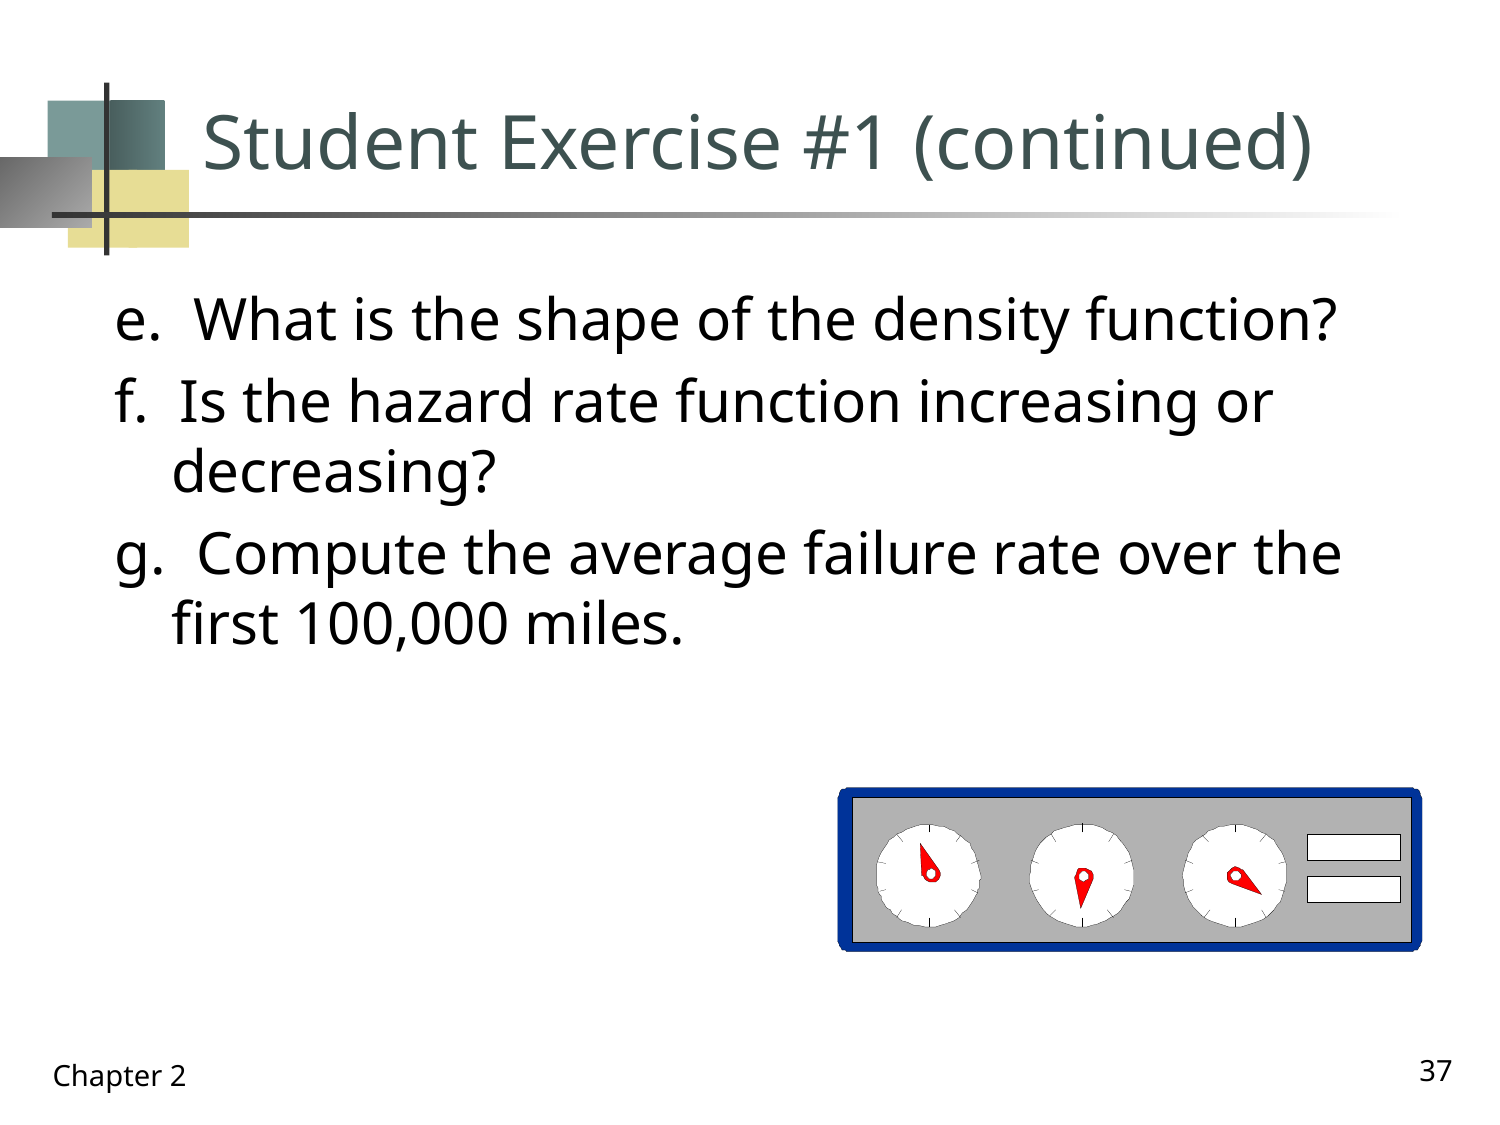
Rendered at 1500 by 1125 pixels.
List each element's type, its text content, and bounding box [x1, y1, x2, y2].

slide_number Chapter 2 [37, 1024, 351, 1101]
list e. What is the shape of the density function? f. Is the hazard rate function increasing or decreasing? g. Compute the average failure rate over the first 100,000 miles. [99, 275, 1373, 948]
slide_number 37 [1154, 1023, 1468, 1100]
picture [837, 787, 1425, 954]
title Student Exercise #1 (continued) [187, 87, 1367, 192]
